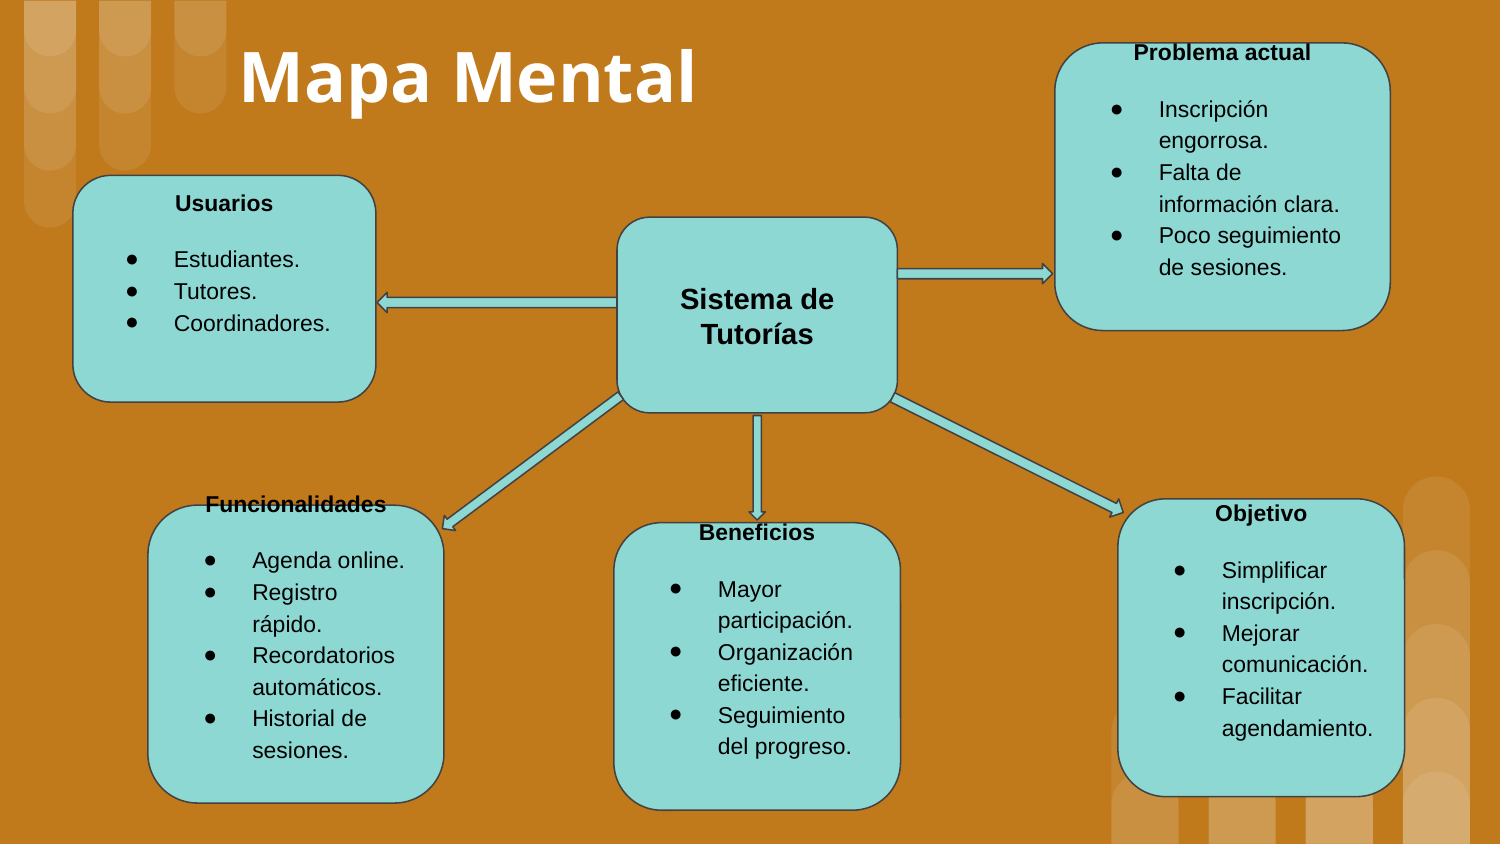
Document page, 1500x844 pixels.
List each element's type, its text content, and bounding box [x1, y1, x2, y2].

title Mapa Mental [223, 12, 1185, 139]
text_box [890, 392, 1124, 518]
text_box Objetivo Simplificar inscripción. Mejorar comunicación. Facilitar agendamiento. [1117, 498, 1405, 797]
text_box Beneficios Mayor participación. Organización eficiente. Seguimiento del progreso. [613, 522, 901, 811]
text_box Problema actual Inscripción engorrosa. Falta de información clara. Poco seguimiento de sesiones. [1054, 42, 1391, 331]
text_box [748, 415, 766, 521]
text_box Sistema de Tutorías [617, 217, 898, 413]
text_box Usuarios Estudiantes. Tutores. Coordinadores. [72, 175, 376, 403]
text_box Funcionalidades Agenda online. Registro rápido. Recordatorios automáticos. Historial de sesiones. [147, 505, 444, 804]
text_box [377, 292, 617, 313]
text_box [897, 263, 1053, 284]
text_box [442, 391, 624, 531]
